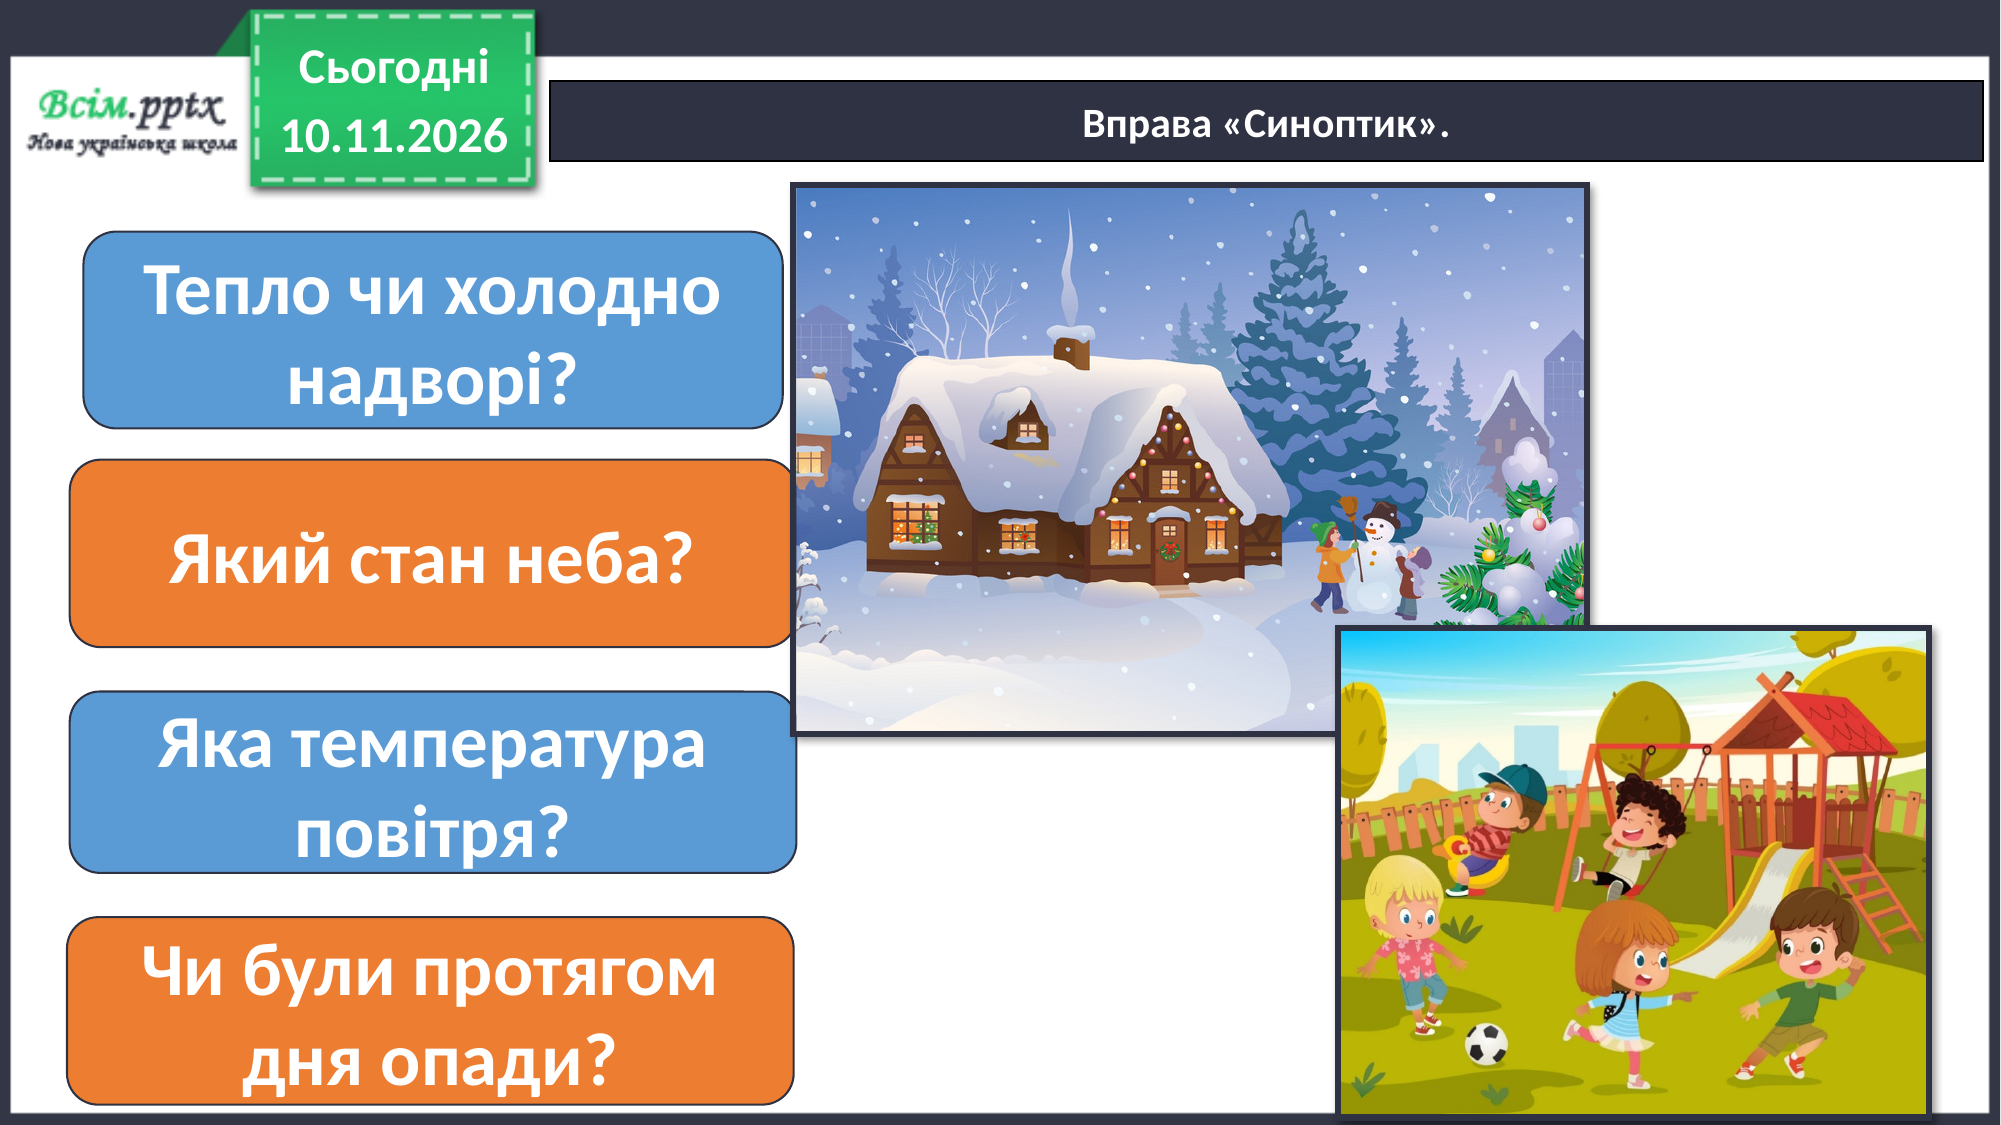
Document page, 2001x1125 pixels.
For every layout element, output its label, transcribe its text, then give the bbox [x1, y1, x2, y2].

text_box Який стан неба? [68, 458, 789, 649]
text_box Чи були протягом дня опади? [65, 916, 795, 1106]
text_box Яка температура повітря? [68, 690, 798, 874]
text_box Сьогодні [284, 26, 535, 101]
picture [0, 0, 2001, 1125]
text_box 06.04.2022 [263, 101, 524, 164]
text_box Тепло чи холодно надворі? [82, 230, 784, 430]
text_box Вправа «Синоптик». [549, 80, 1984, 162]
